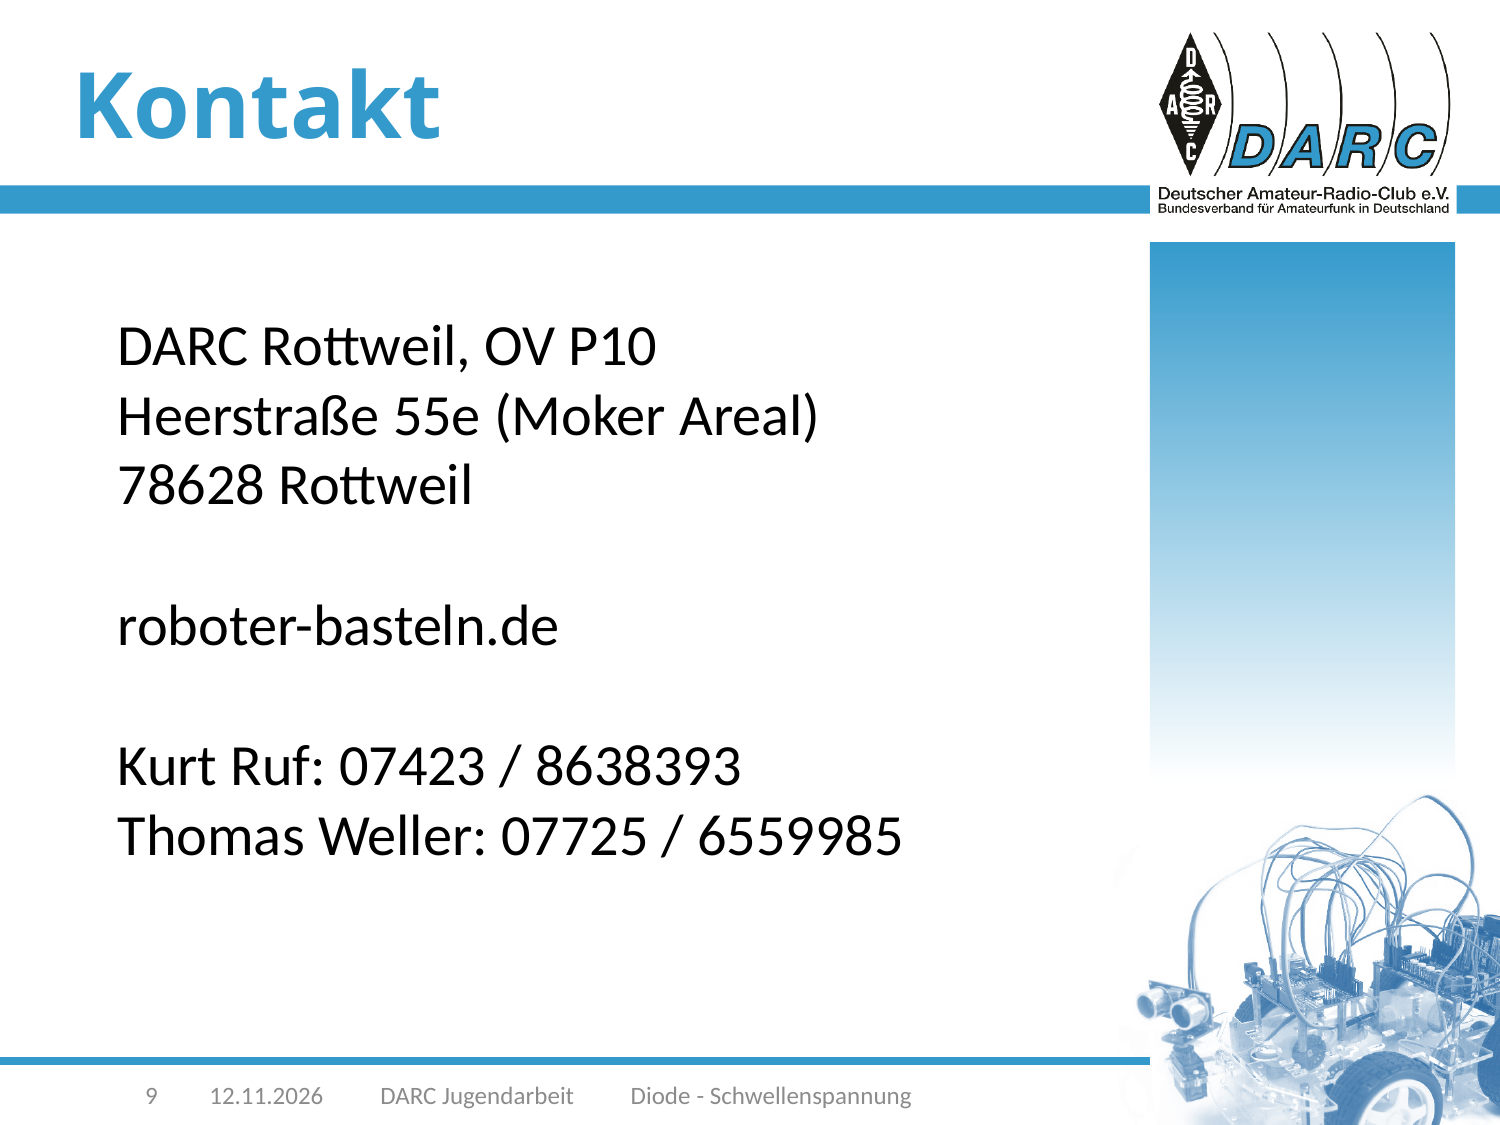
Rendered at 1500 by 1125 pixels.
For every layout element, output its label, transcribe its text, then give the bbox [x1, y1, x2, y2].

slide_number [194, 1065, 345, 1125]
footer Diode - Schwellenspannung [615, 1065, 1150, 1125]
picture [1158, 30, 1457, 214]
slide_number 9 [103, 1065, 173, 1125]
